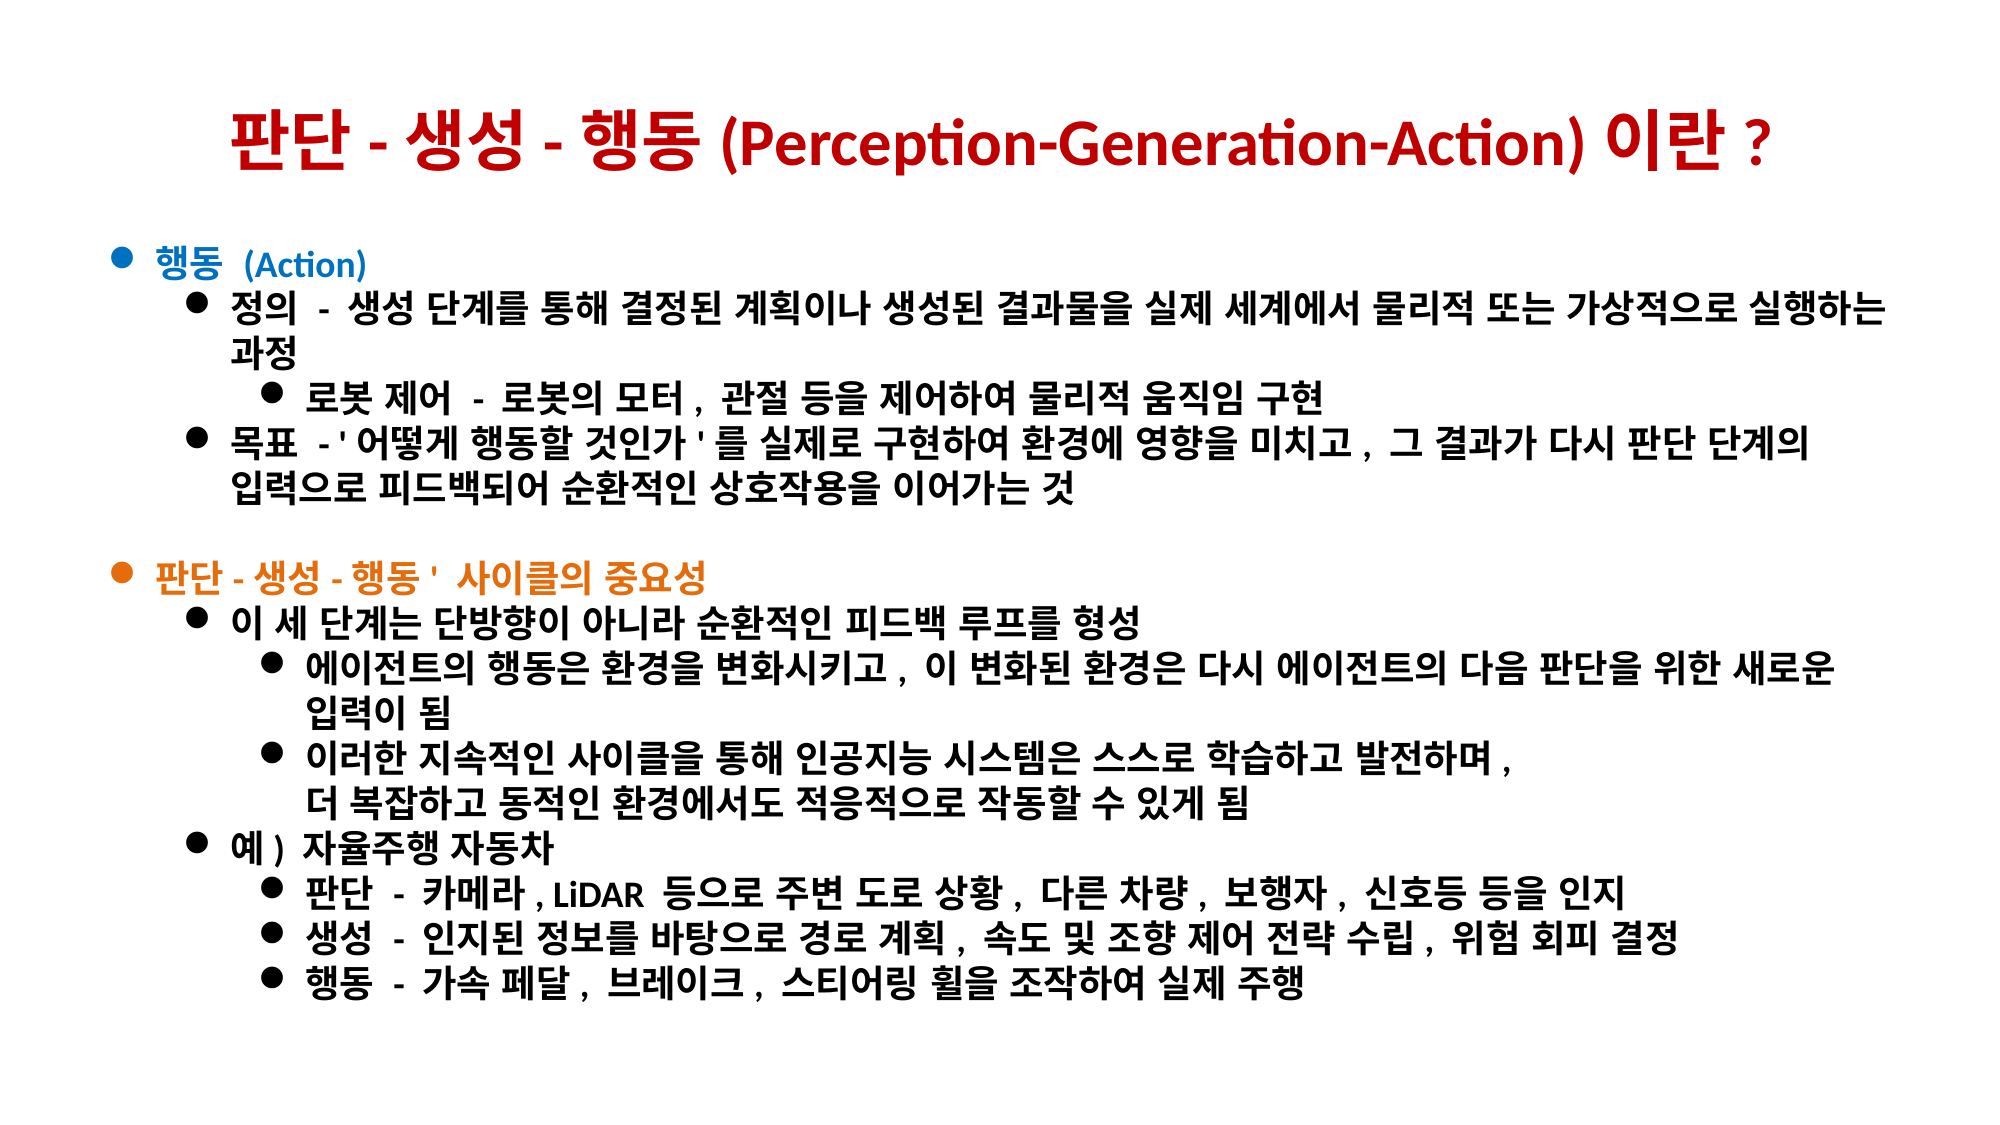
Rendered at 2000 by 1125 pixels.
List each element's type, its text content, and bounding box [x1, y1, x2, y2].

text_box 행동 (Action) 정의 - 생성 단계를 통해 결정된 계획이나 생성된 결과물을 실제 세계에서 물리적 또는 가상적으로 실행하는 과정 로봇 제어 - 로봇의 모터, 관절 등을 제어하여 물리적 움직임 구현 목표 - '어떻게 행동할 것인가'를 실제로 구현하여 환경에 영향을 미치고, 그 결과가 다시 판단 단계의 입력으로 피드백되어 순환적인 상호작용을 이어가는 것 판단-생성-행동' 사이클의 중요성 이 세 단계는 단방향이 아니라 순환적인 피드백 루프를 형성 에이전트의 행동은 환경을 변화시키고, 이 변화된 환경은 다시 에이전트의 다음 판단을 위한 새로운 입력이 됨 이러한 지속적인 사이클을 통해 인공지능 시스템은 스스로 학습하고 발전하며, 더 복잡하고 동적인 환경에서도 적응적으로 작동할 수 있게 됨 예) 자율주행 자동차 판단 - 카메라, LiDAR 등으로 주변 도로 상황, 다른 차량, 보행자, 신호등 등을 인지 생성 - 인지된 정보를 바탕으로 경로 계획, 속도 및 조향 제어 전략 수립, 위험 회피 결정 행동 - 가속 페달, 브레이크, 스티어링 휠을 조작하여 실제 주행 [93, 232, 1929, 1058]
title 판단-생성-행동(Perception-Generation-Action)이란? [75, 45, 1929, 233]
